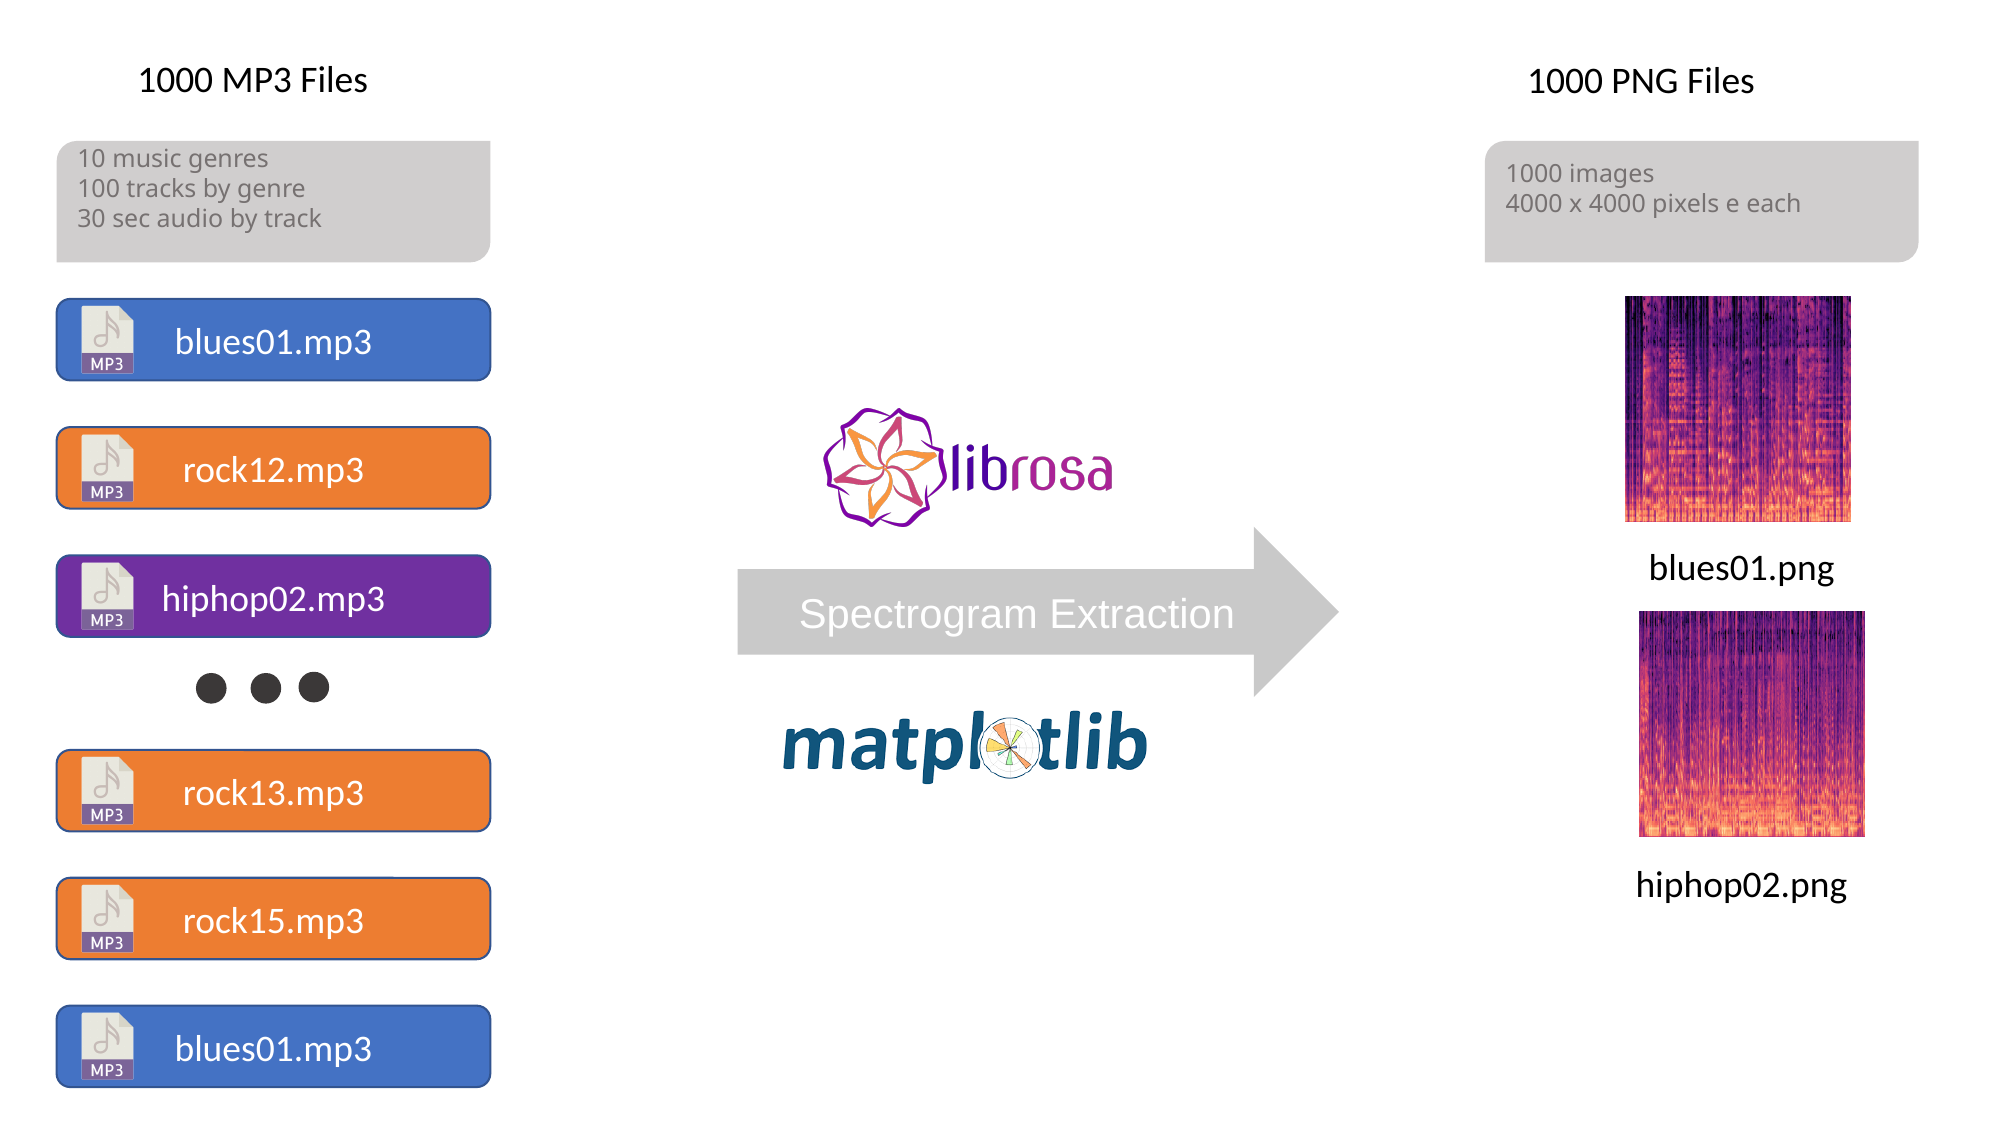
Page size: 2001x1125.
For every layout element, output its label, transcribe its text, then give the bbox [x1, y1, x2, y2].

text_box blues01.mp3 [67, 297, 492, 382]
text_box [297, 670, 331, 704]
picture [1625, 296, 1851, 522]
picture [56, 555, 159, 637]
picture [767, 697, 1167, 794]
text_box Spectrogram Extraction [736, 524, 1341, 700]
text_box [194, 671, 228, 705]
text_box 1000 images 4000 x 4000 pixels e each [1483, 139, 1920, 264]
text_box 1000 PNG Files [1512, 48, 1865, 109]
text_box rock15.mp3 [67, 876, 492, 961]
text_box blues01.mp3 [66, 1004, 492, 1089]
picture [823, 408, 1112, 527]
text_box rock13.mp3 [66, 748, 492, 833]
text_box rock12.mp3 [65, 426, 492, 510]
text_box hiphop02.png [1620, 852, 1863, 913]
text_box [249, 671, 283, 705]
picture [56, 877, 159, 960]
picture [56, 1005, 159, 1088]
picture [56, 298, 159, 381]
text_box 10 music genres 100 tracks by genre 30 sec audio by track [55, 139, 492, 264]
picture [56, 427, 159, 509]
text_box blues01.png [1633, 535, 1850, 596]
text_box hiphop02.mp3 [65, 554, 492, 638]
picture [56, 749, 159, 832]
text_box 1000 MP3 Files [122, 47, 475, 108]
picture [1639, 611, 1865, 837]
